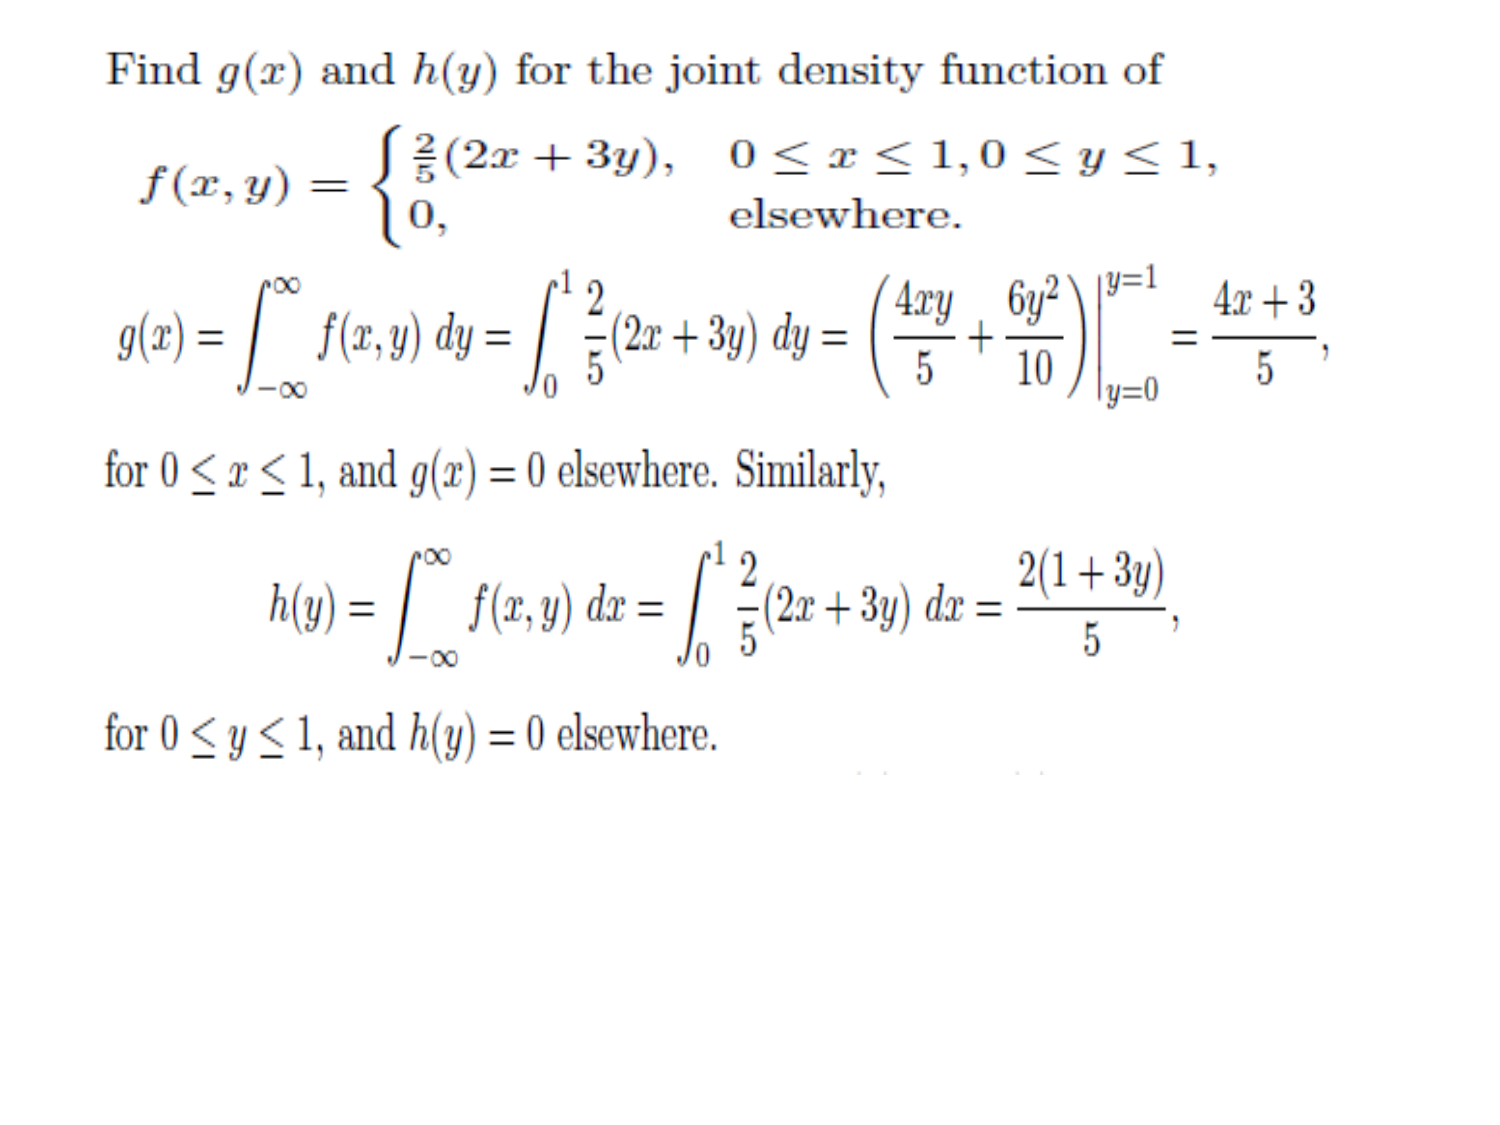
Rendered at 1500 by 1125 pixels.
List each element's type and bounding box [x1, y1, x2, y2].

picture [99, 44, 1338, 776]
